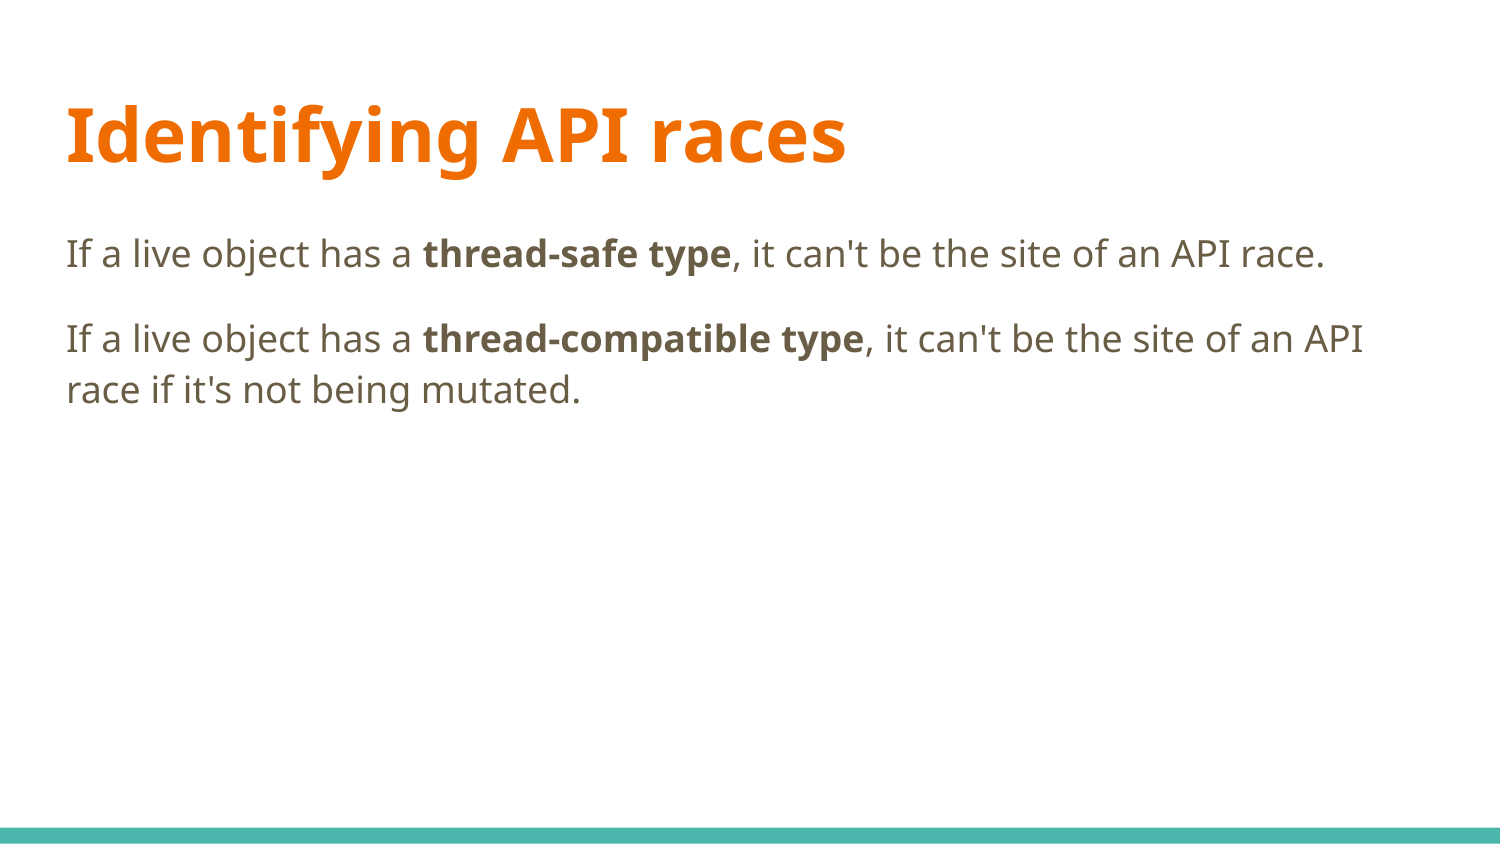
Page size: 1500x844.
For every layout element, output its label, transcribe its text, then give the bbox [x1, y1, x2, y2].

title Identifying API races [51, 72, 1449, 189]
list If a live object has a thread-safe type, it can't be the site of an API race. If a live object has a thread-compatible type, it can't be the site of an API race if it's not being mutated. [51, 207, 1449, 750]
